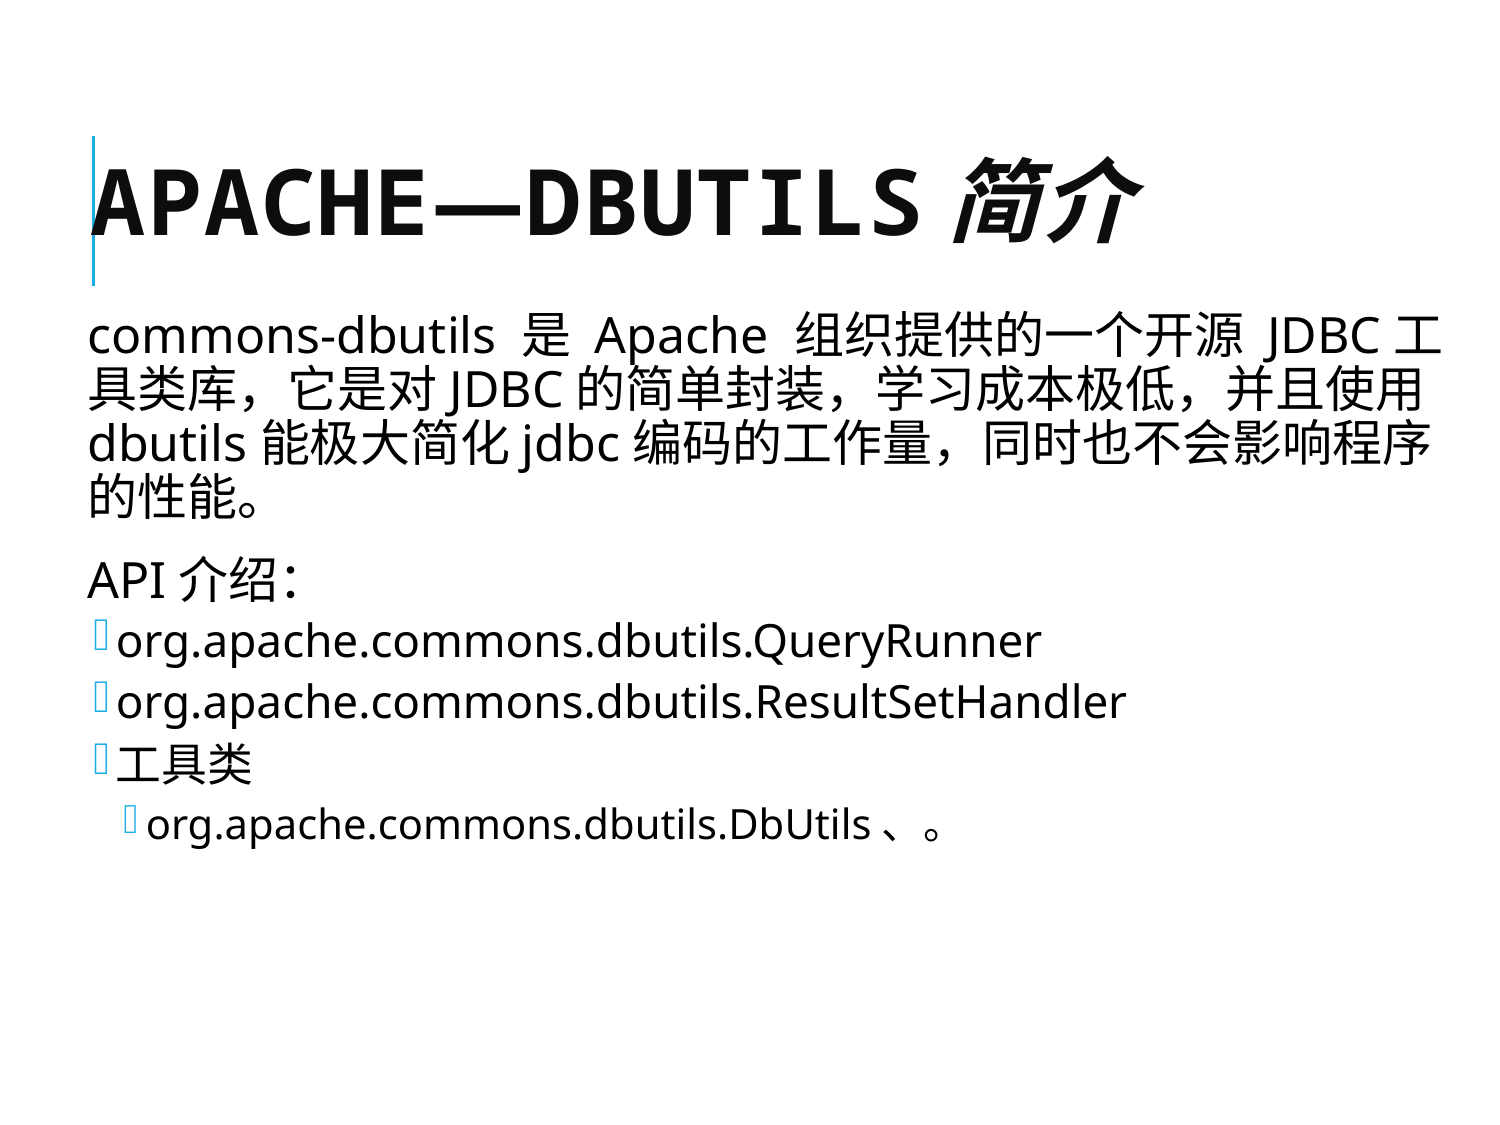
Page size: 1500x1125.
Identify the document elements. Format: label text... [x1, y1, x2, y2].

title Apache—DBUtils简介 [75, 115, 1425, 302]
list commons-dbutils 是 Apache 组织提供的一个开源 JDBC工具类库，它是对JDBC的简单封装，学习成本极低，并且使用dbutils能极大简化jdbc编码的工作量，同时也不会影响程序的性能。 API介绍： org.apache.commons.dbutils.QueryRunner org.apache.commons.dbutils.ResultSetHandler 工具类 org.apache.commons.dbutils.DbUtils、。 [64, 302, 1459, 1027]
